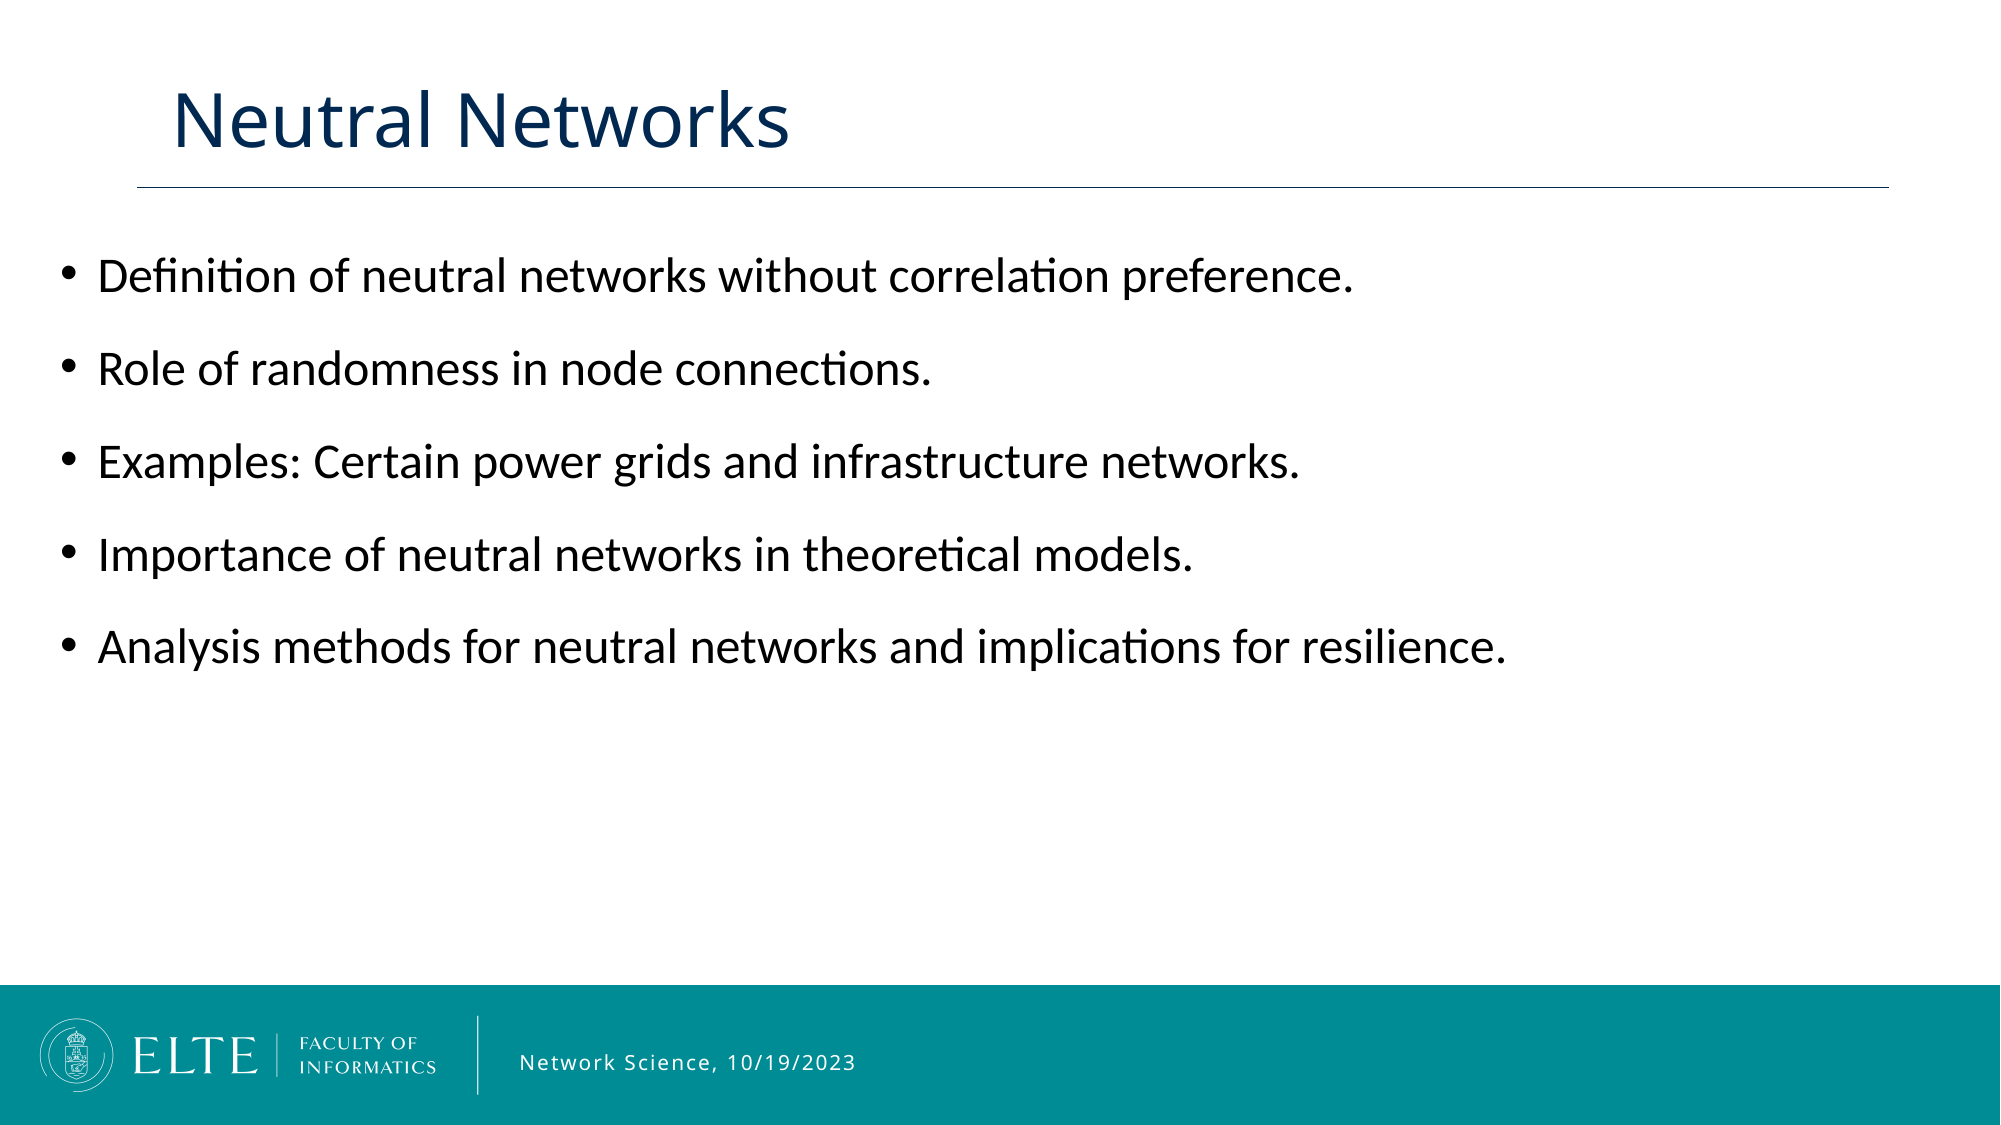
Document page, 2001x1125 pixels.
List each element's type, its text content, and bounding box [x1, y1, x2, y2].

list Definition of neutral networks without correlation preference. Role of randomness in node connections. Examples: Certain power grids and infrastructure networks. Importance of neutral networks in theoretical models. Analysis methods for neutral networks and implications for resilience. [45, 223, 1863, 938]
picture [0, 985, 2000, 1125]
text_box Neutral Networks [137, 65, 1863, 171]
